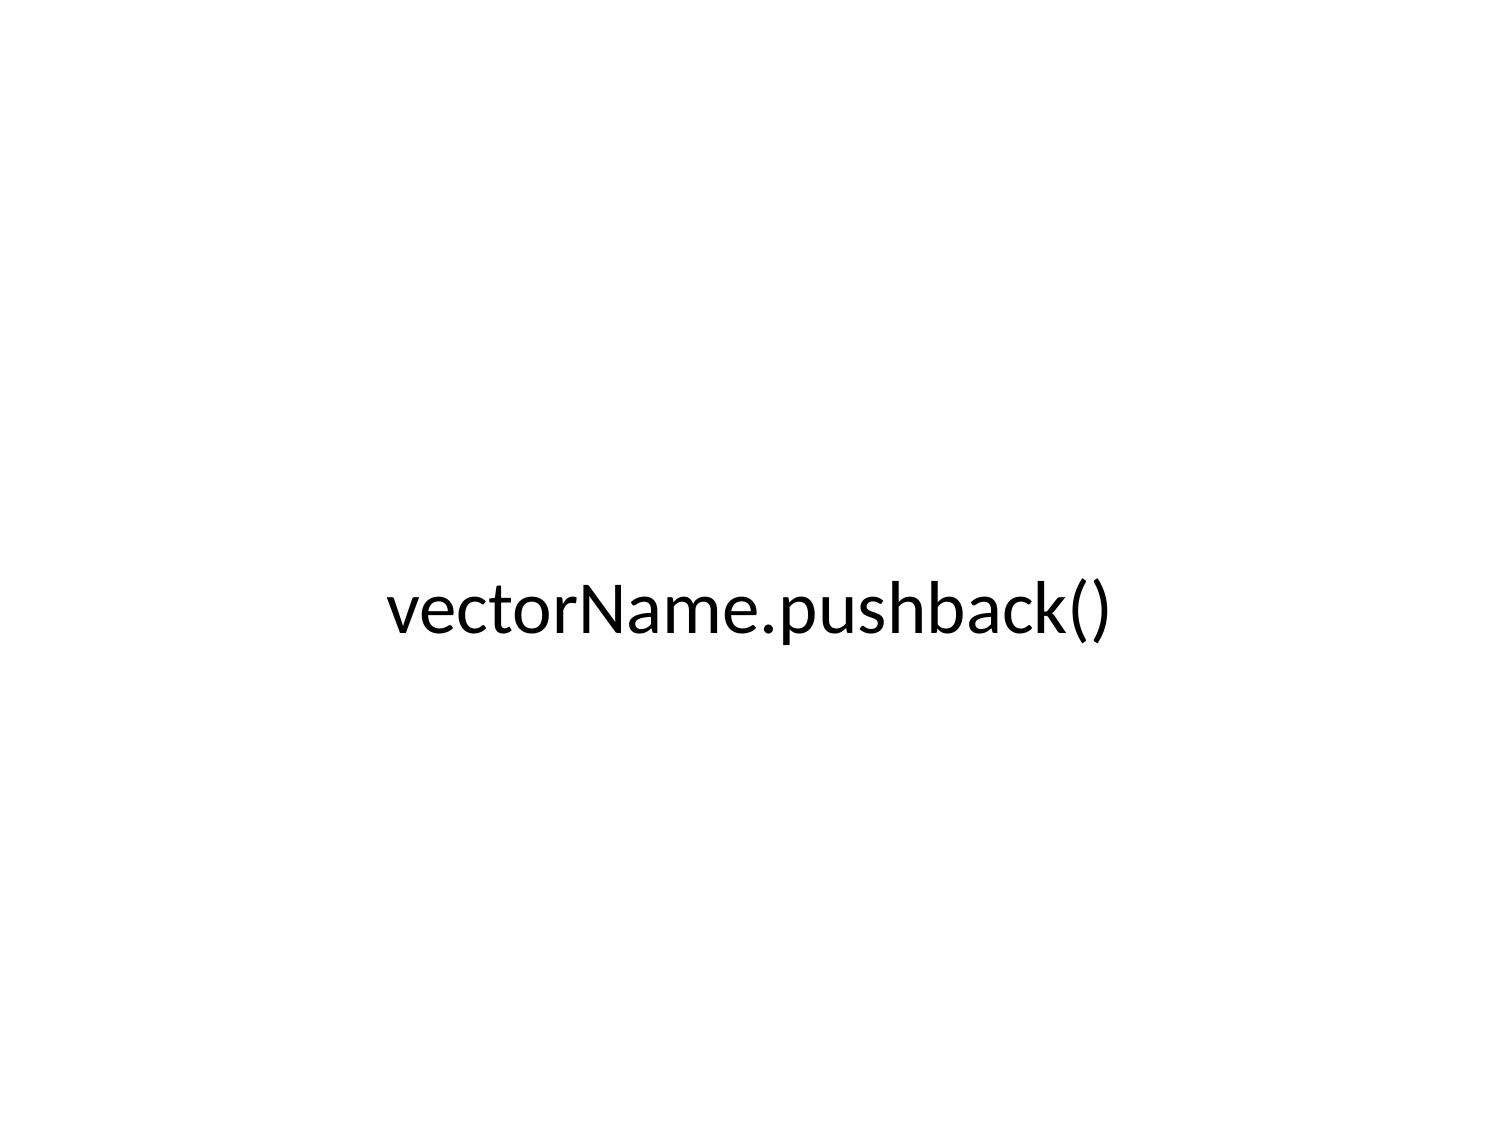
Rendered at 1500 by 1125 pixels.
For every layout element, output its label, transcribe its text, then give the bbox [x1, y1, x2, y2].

title vectorName.pushback() [51, 470, 1449, 736]
